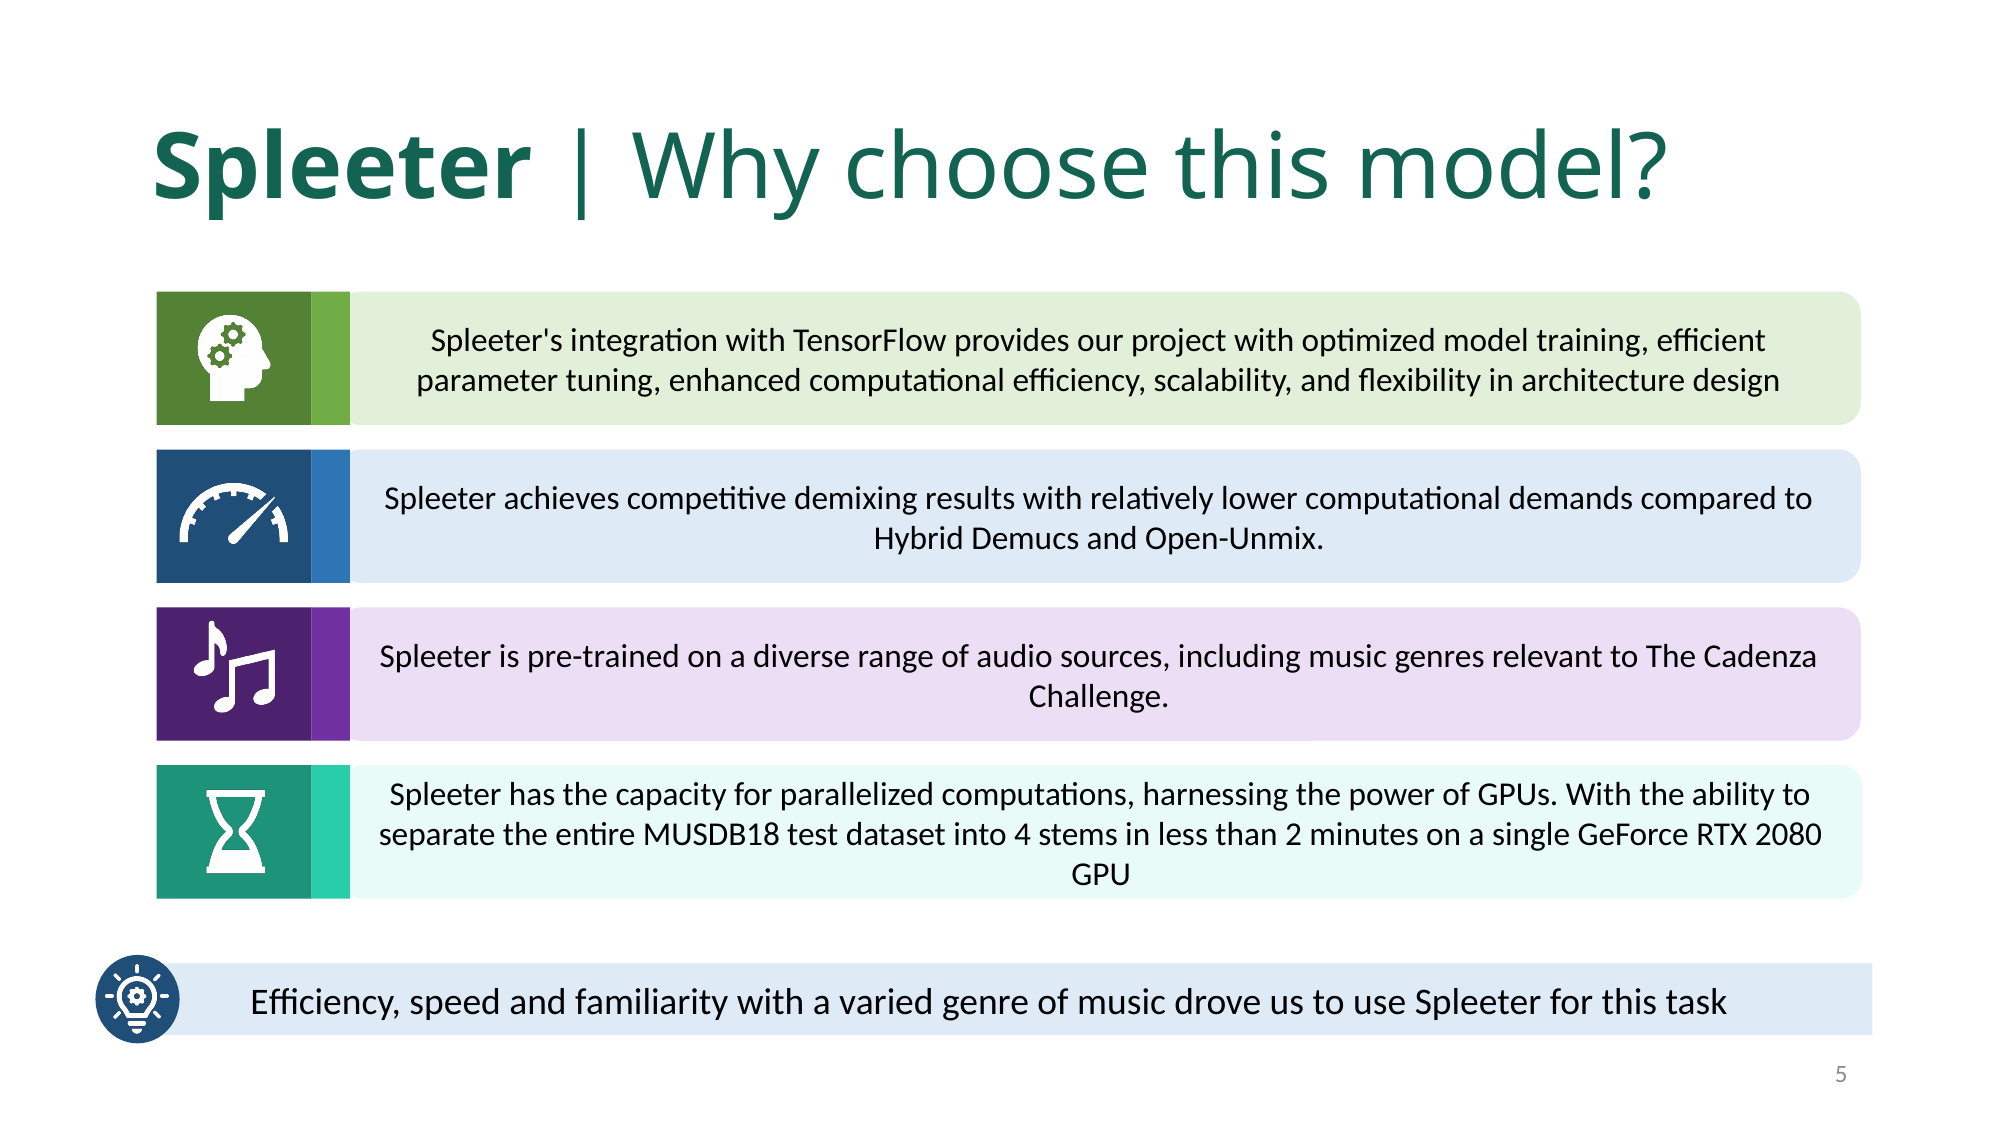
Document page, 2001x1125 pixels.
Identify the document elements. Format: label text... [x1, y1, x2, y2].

picture [175, 607, 294, 726]
text_box Efficiency, speed and familiarity with a varied genre of music drove us to use Spleeter for this task [180, 962, 1873, 1036]
picture [175, 454, 292, 571]
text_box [156, 449, 1861, 583]
picture [183, 309, 285, 411]
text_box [95, 954, 180, 1044]
slide_number 5 [1412, 1042, 1863, 1103]
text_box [156, 765, 1863, 899]
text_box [156, 607, 1861, 741]
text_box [156, 291, 1861, 425]
picture [186, 782, 285, 882]
title Spleeter | Why choose this model? [137, 59, 1863, 278]
